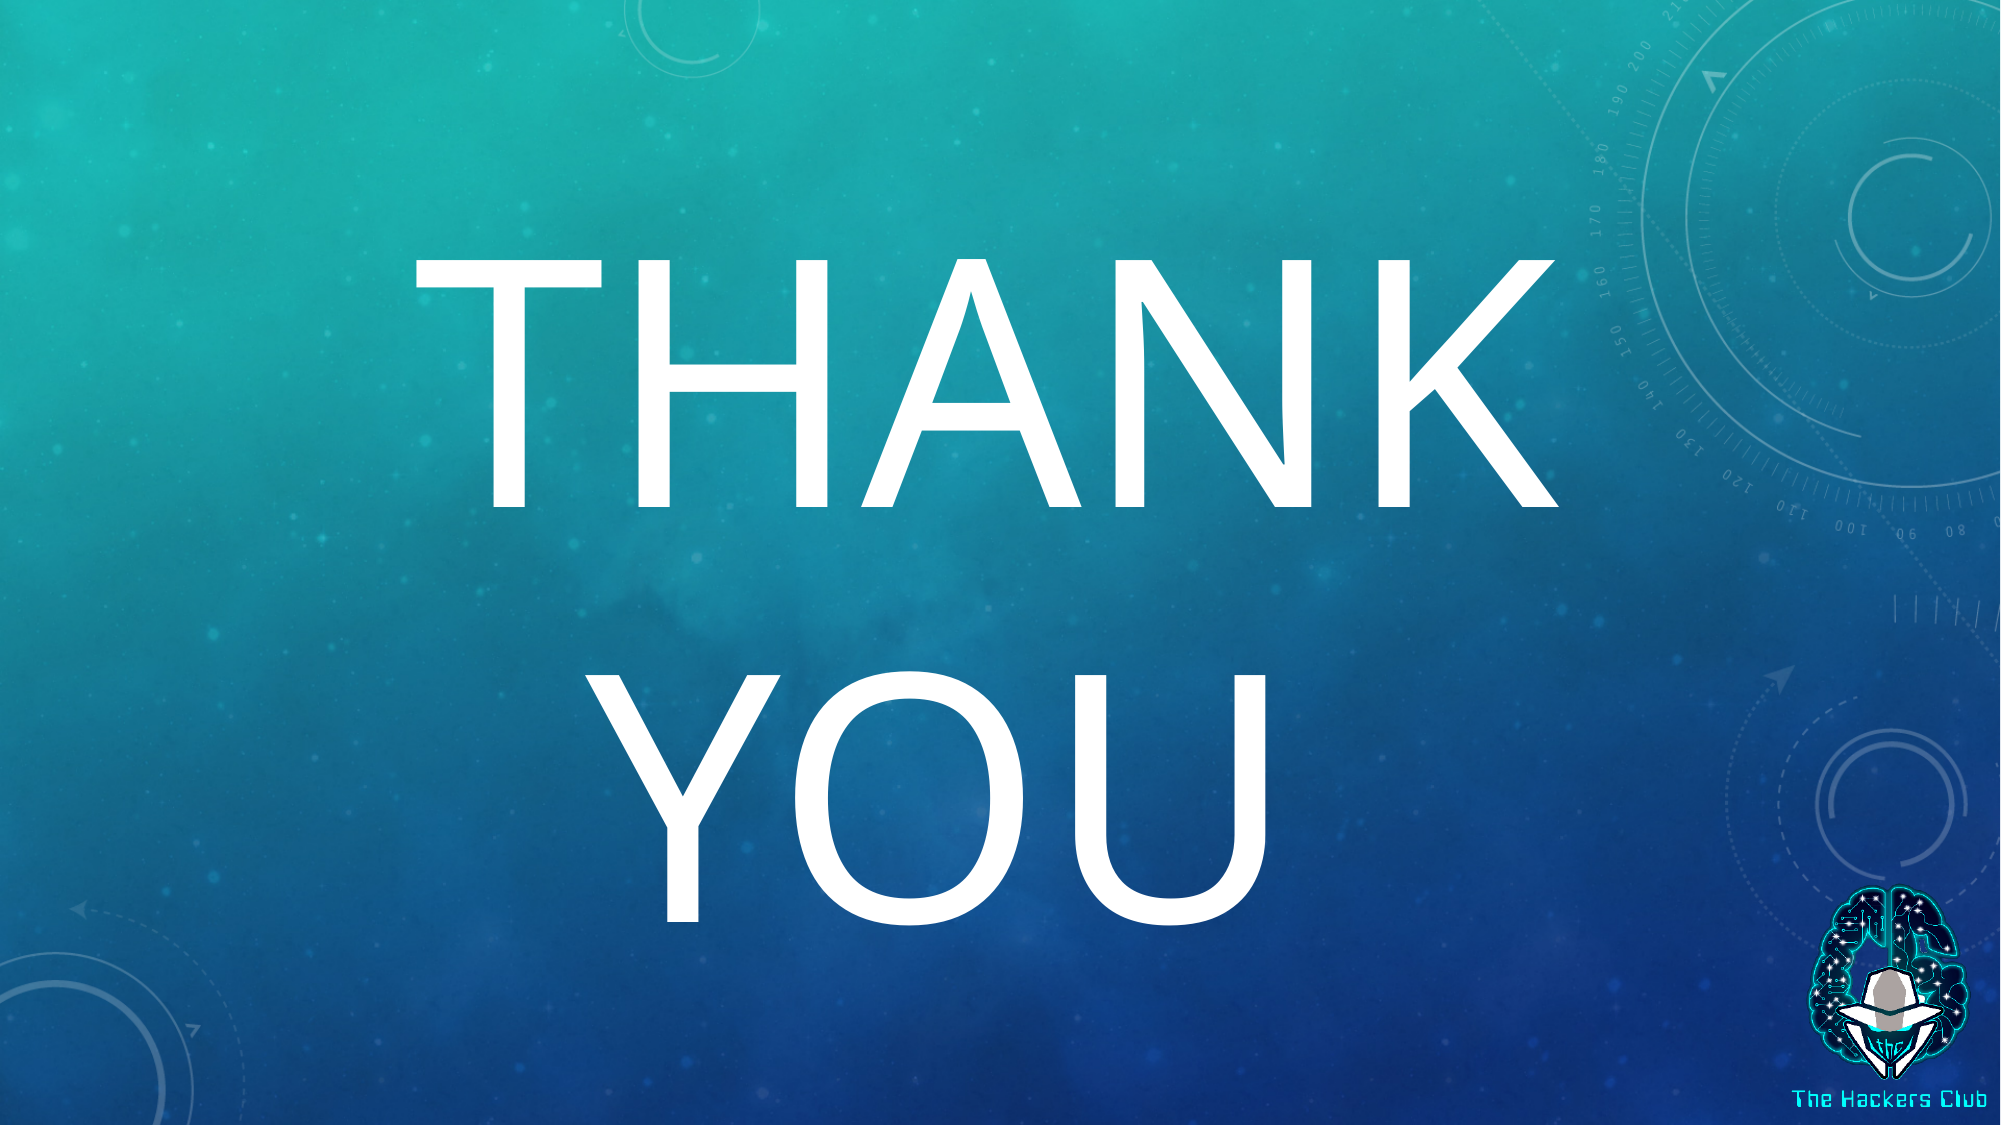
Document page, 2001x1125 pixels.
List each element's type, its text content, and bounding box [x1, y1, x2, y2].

picture [0, 0, 2001, 1125]
title THANK YOU [128, 492, 1845, 662]
